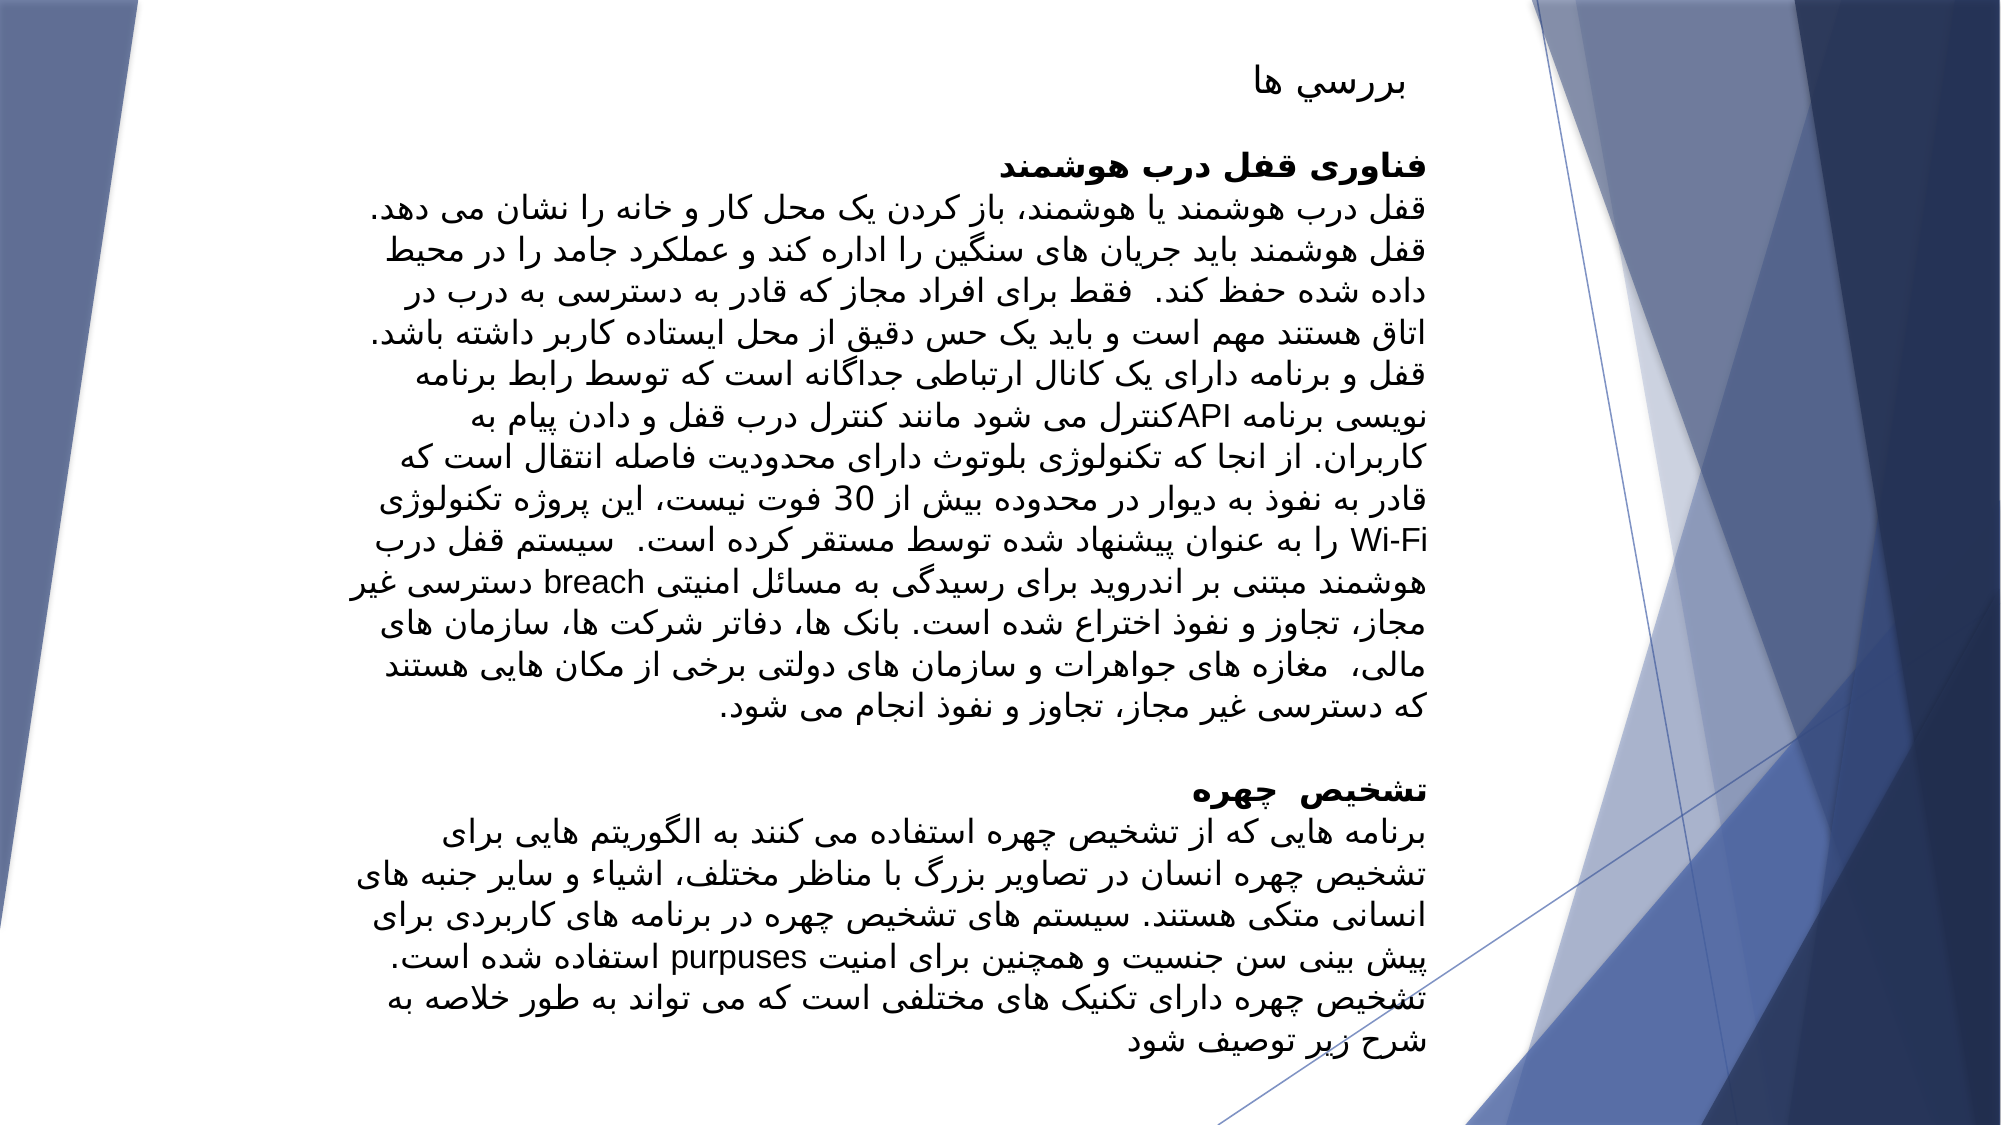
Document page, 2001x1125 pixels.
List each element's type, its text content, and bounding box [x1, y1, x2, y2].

text_box فناوری قفل درب هوشمند قفل درب هوشمند یا هوشمند، باز کردن یک محل کار و خانه را نشان می دهد. قفل هوشمند باید جریان های سنگین را اداره کند و عملکرد جامد را در محیط داده شده حفظ کند. فقط برای افراد مجاز که قادر به دسترسی به درب در اتاق هستند مهم است و باید یک حس دقیق از محل ایستاده کاربر داشته باشد. قفل و برنامه دارای یک کانال ارتباطی جداگانه است که توسط رابط برنامه نویسی برنامه APIکنترل می شود مانند کنترل درب قفل و دادن پیام به کاربران. از انجا که تکنولوژی بلوتوث دارای محدودیت فاصله انتقال است که قادر به نفوذ به دیوار در محدوده بیش از 30 فوت نیست، این پروژه تکنولوژی Wi-Fi را به عنوان پیشنهاد شده توسط مستقر کرده است. سیستم قفل درب هوشمند مبتنی بر اندروید برای رسیدگی به مسائل امنیتی breach دسترسی غیر مجاز، تجاوز و نفوذ اختراع شده است. بانک ها، دفاتر شرکت ها، سازمان های مالی، مغازه های جواهرات و سازمان های دولتی برخی از مکان هایی هستند که دسترسی غیر مجاز، تجاوز و نفوذ انجام می شود. تشخیص چهره برنامه هایی که از تشخیص چهره استفاده می کنند به الگوریتم هایی برای تشخیص چهره انسان در تصاویر بزرگ با مناظر مختلف، اشیاء و سایر جنبه های انسانی متکی هستند. سیستم های تشخیص چهره در برنامه های کاربردی برای پیش بینی سن جنسیت و همچنین برای امنیت purpuses استفاده شده است. تشخیص چهره دارای تکنیک های مختلفی است که می تواند به طور خلاصه به شرح زیر توصیف شود [329, 95, 1448, 1108]
text_box بررسي ها [1158, 48, 1423, 109]
